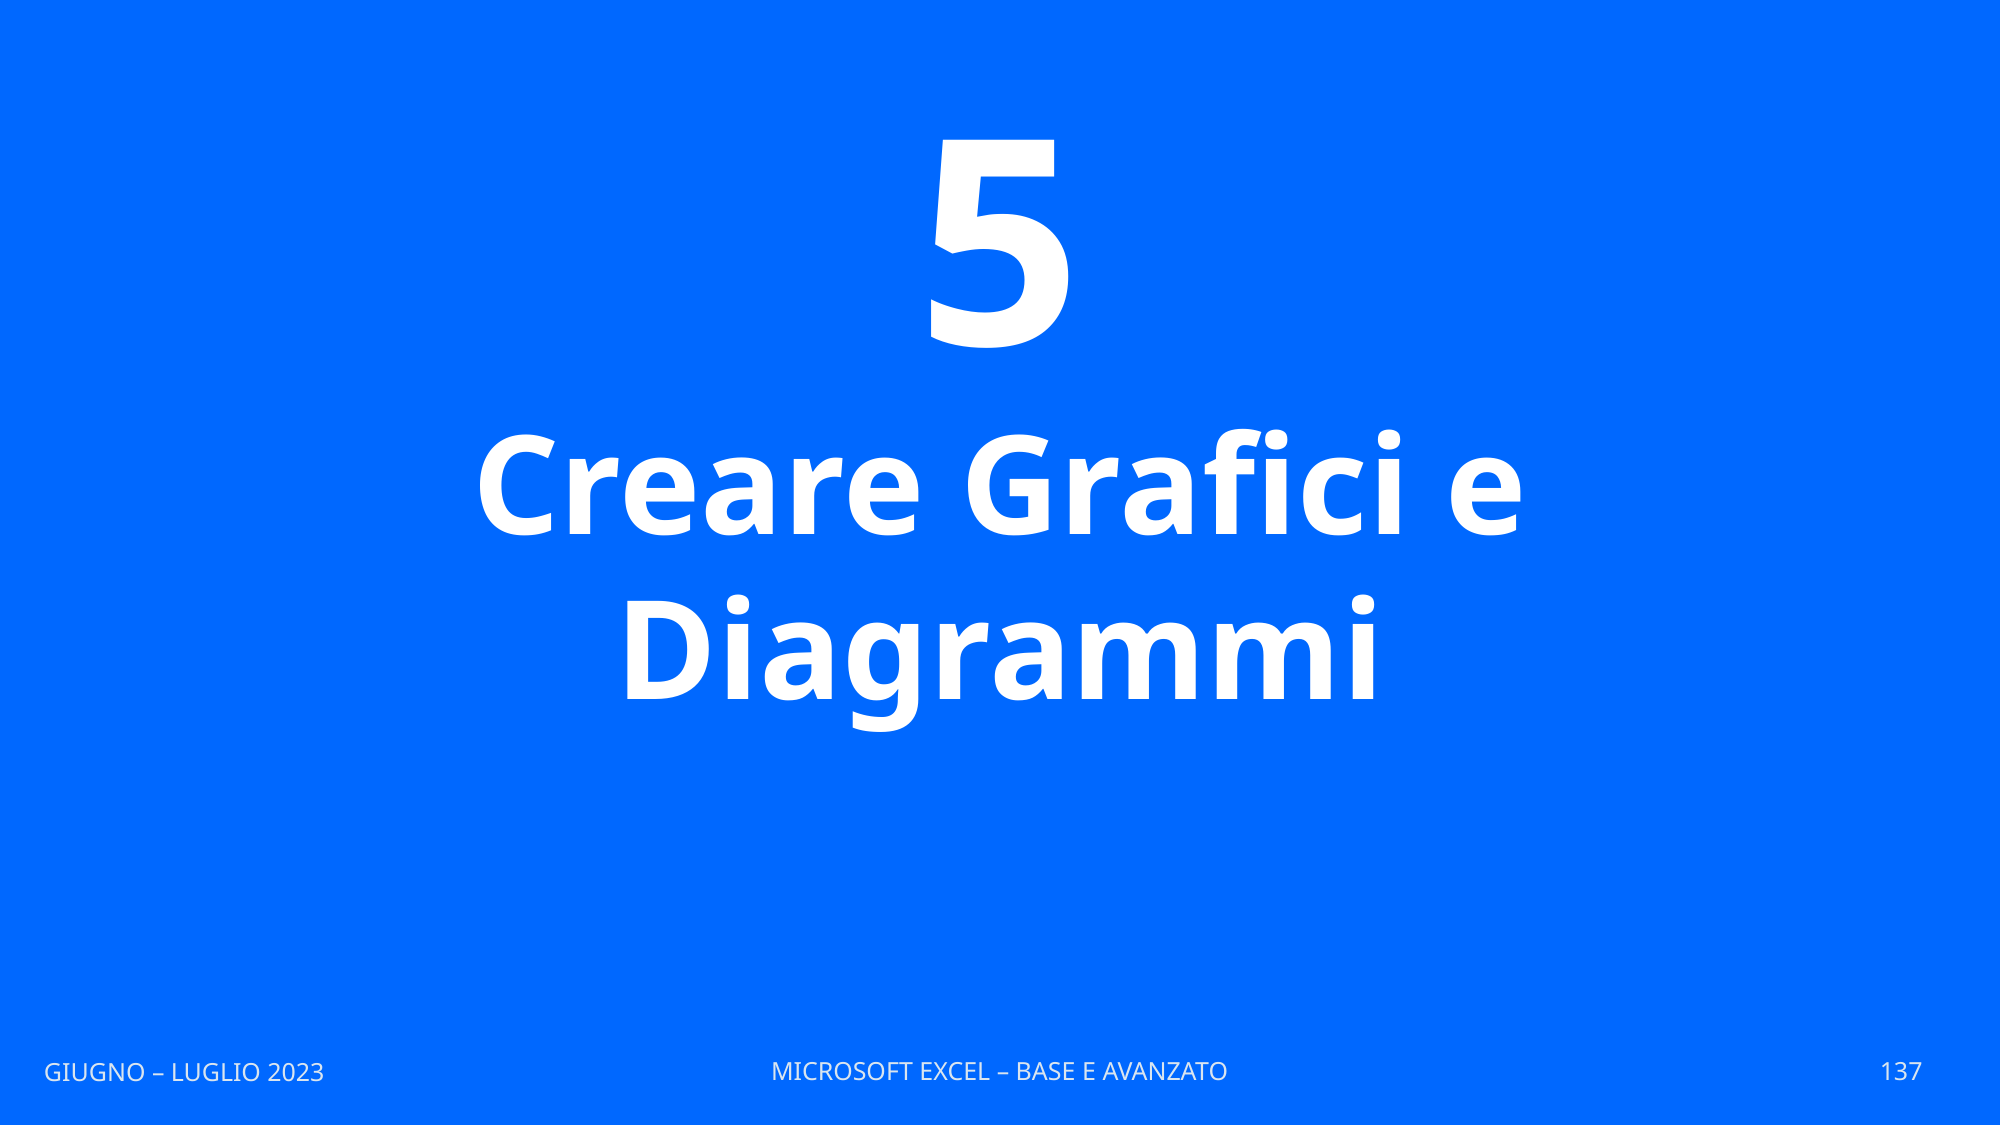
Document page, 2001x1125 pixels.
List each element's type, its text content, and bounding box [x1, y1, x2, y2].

text_box 5 [310, 0, 1690, 461]
slide_number GIUGNO – LUGLIO 2023 [28, 1041, 341, 1102]
slide_number 137 [1487, 1042, 1938, 1103]
title Creare Grafici e Diagrammi [310, 461, 1690, 793]
footer MICROSOFT EXCEL – BASE E AVANZATO [662, 1042, 1338, 1103]
